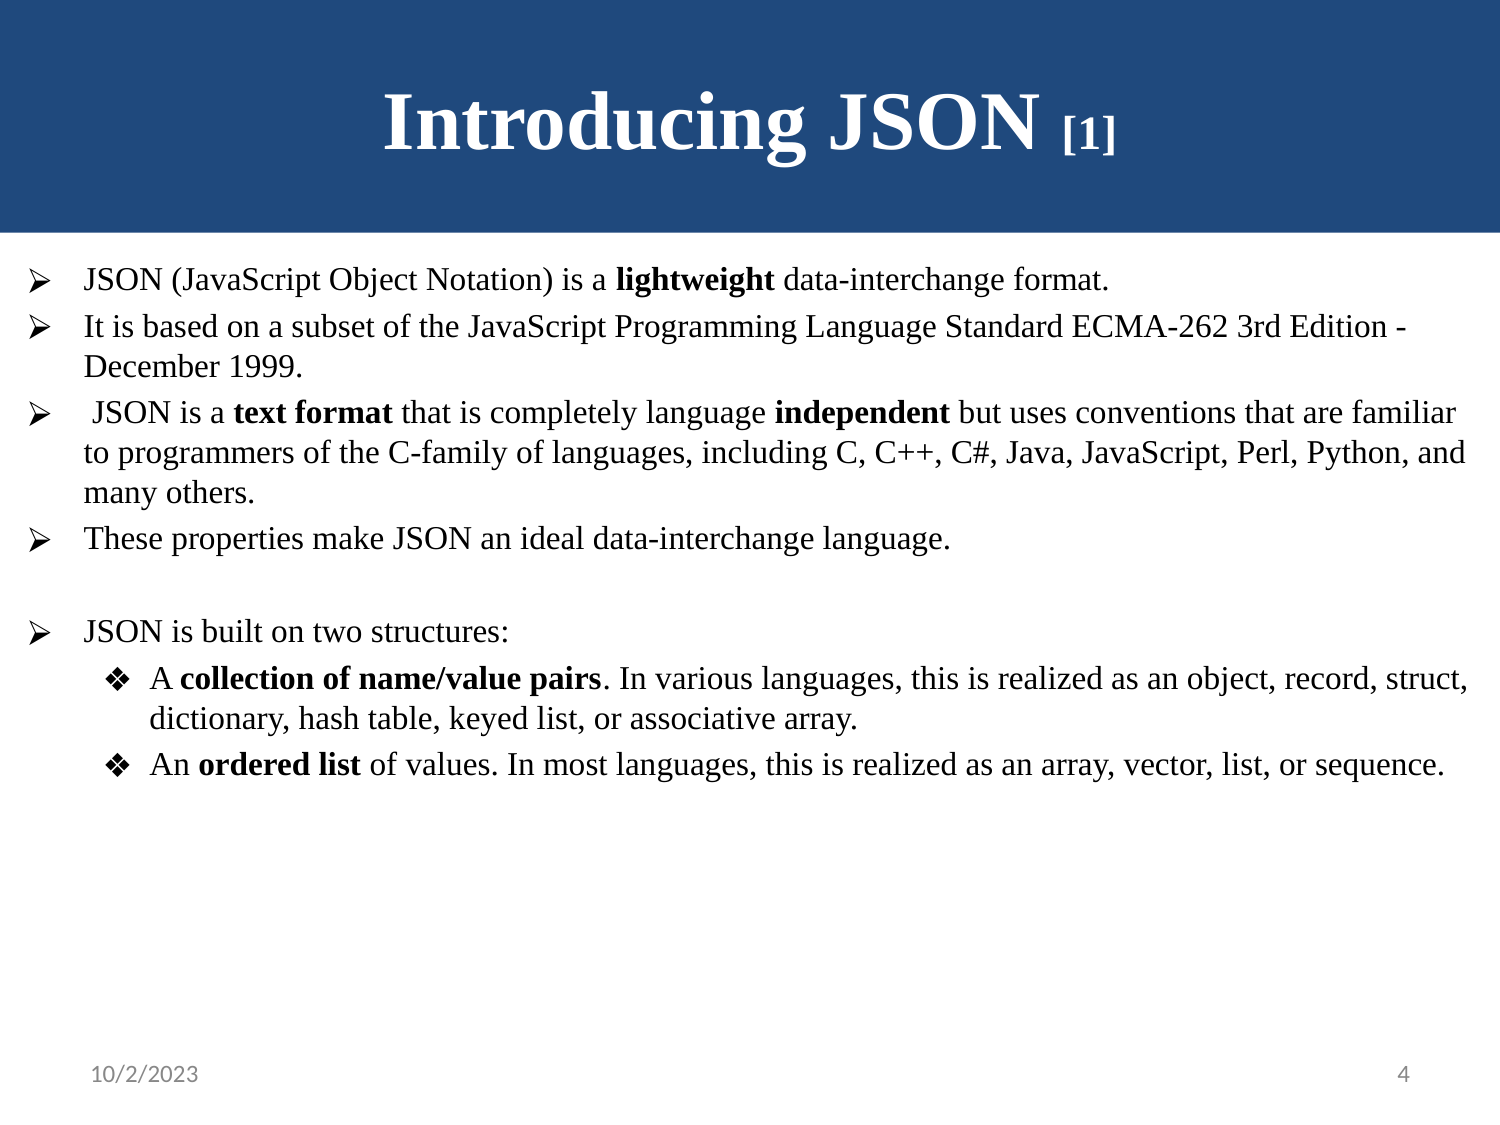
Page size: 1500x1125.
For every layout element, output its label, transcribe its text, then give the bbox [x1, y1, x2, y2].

title Introducing JSON [1] [0, 0, 1500, 233]
slide_number 4 [1074, 1042, 1425, 1103]
list JSON (JavaScript Object Notation) is a lightweight data-interchange format. It is based on a subset of the JavaScript Programming Language Standard ECMA-262 3rd Edition - December 1999. JSON is a text format that is completely language independent but uses conventions that are familiar to programmers of the C-family of languages, including C, C++, C#, Java, JavaScript, Perl, Python, and many others. These properties make JSON an ideal data-interchange language. JSON is built on two structures: A collection of name/value pairs. In various languages, this is realized as an object, record, struct, dictionary, hash table, keyed list, or associative array. An ordered list of values. In most languages, this is realized as an array, vector, list, or sequence. [12, 249, 1488, 1113]
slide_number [75, 1042, 425, 1103]
